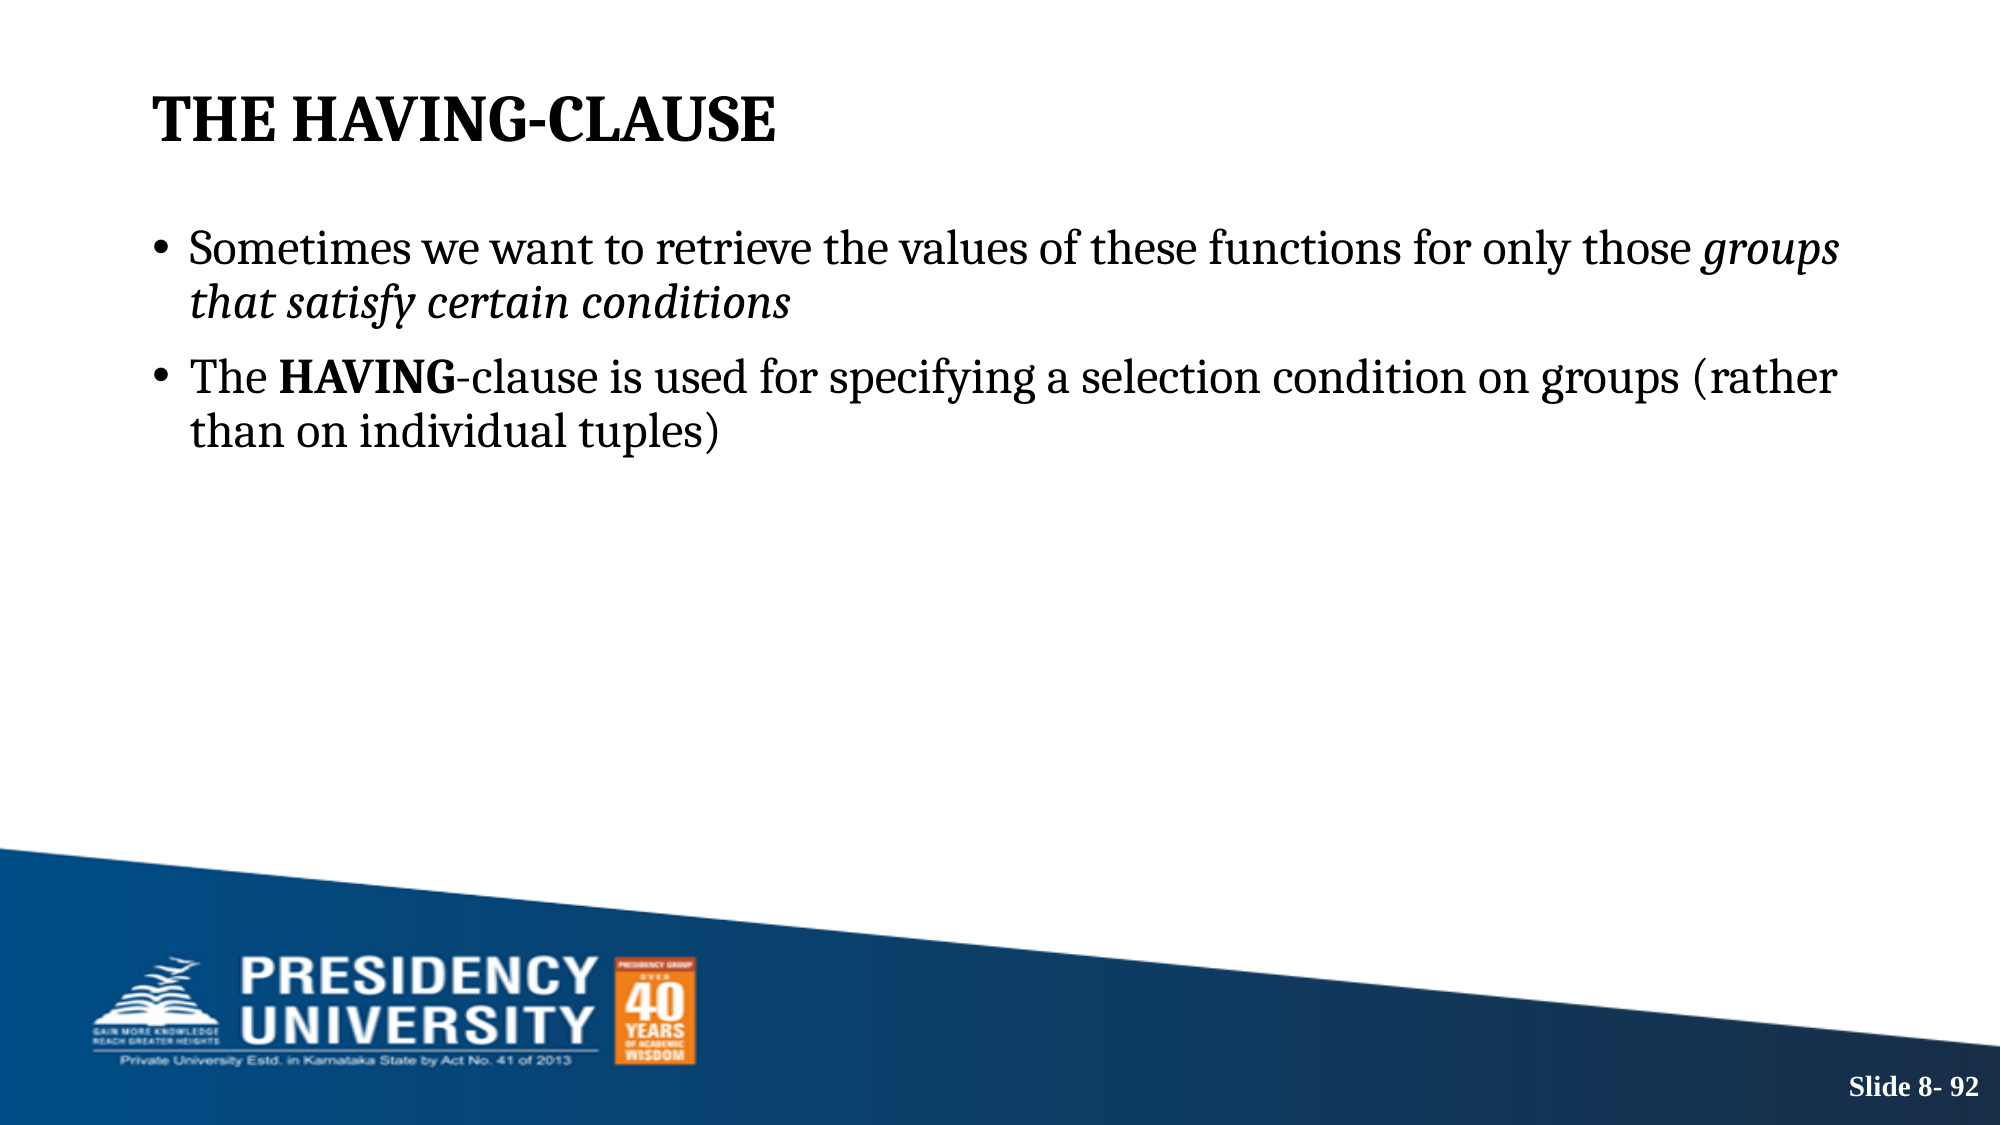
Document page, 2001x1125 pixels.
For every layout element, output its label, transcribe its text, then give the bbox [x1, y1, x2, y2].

list Sometimes we want to retrieve the values of these functions for only those groups that satisfy certain conditions The HAVING-clause is used for specifying a selection condition on groups (rather than on individual tuples) [137, 214, 1863, 851]
slide_number Slide 8- 92 [1544, 1054, 1995, 1115]
title THE HAVING-CLAUSE [137, 51, 1863, 188]
picture [0, 845, 2000, 1125]
